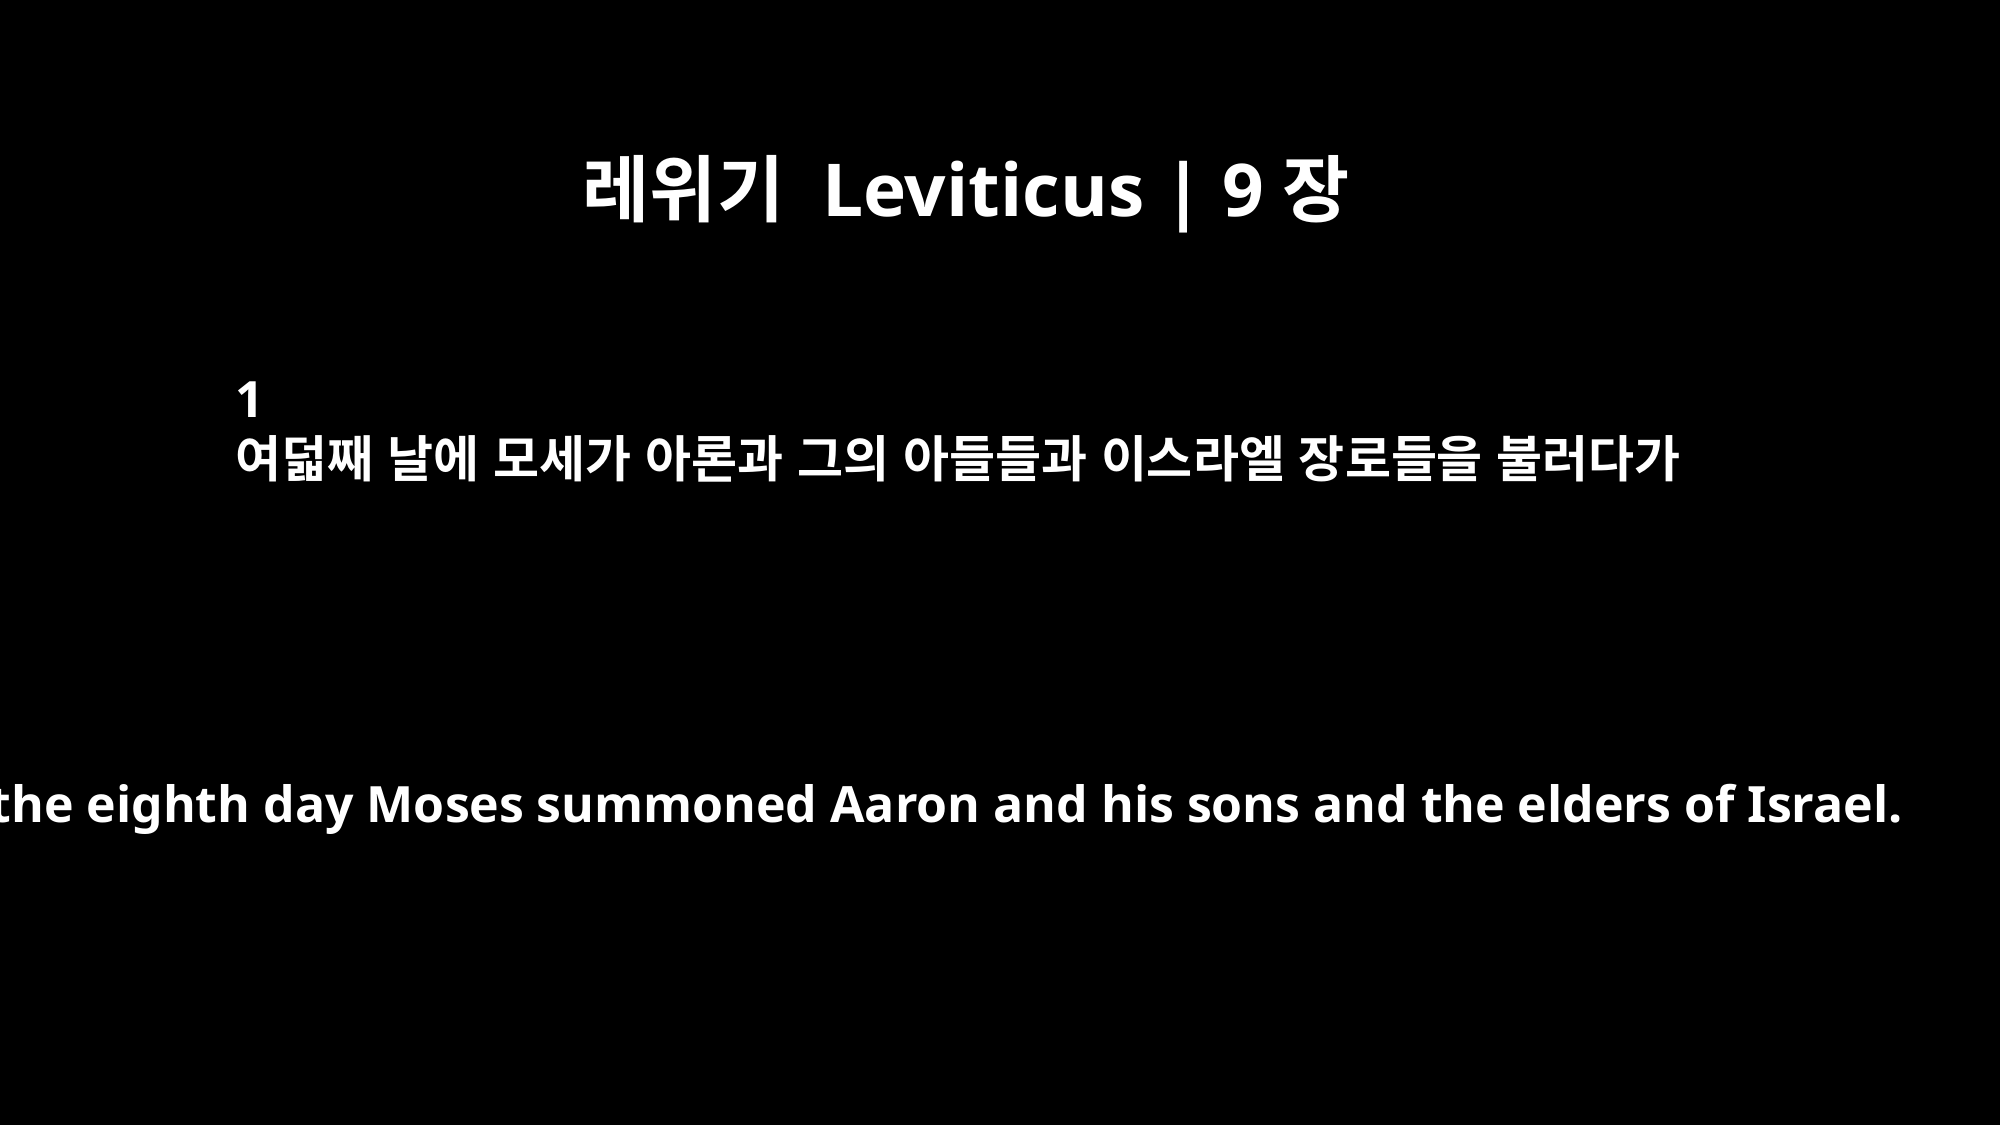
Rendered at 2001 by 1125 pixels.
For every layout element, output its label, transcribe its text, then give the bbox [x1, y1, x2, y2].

text_box 레위기 Leviticus | 9장 [567, 136, 1365, 239]
text_box On the eighth day Moses summoned Aaron and his sons and the elders of Israel. [0, 764, 1919, 840]
text_box 1 여덟째 날에 모세가 아론과 그의 아들들과 이스라엘 장로들을 불러다가 [220, 359, 1697, 495]
